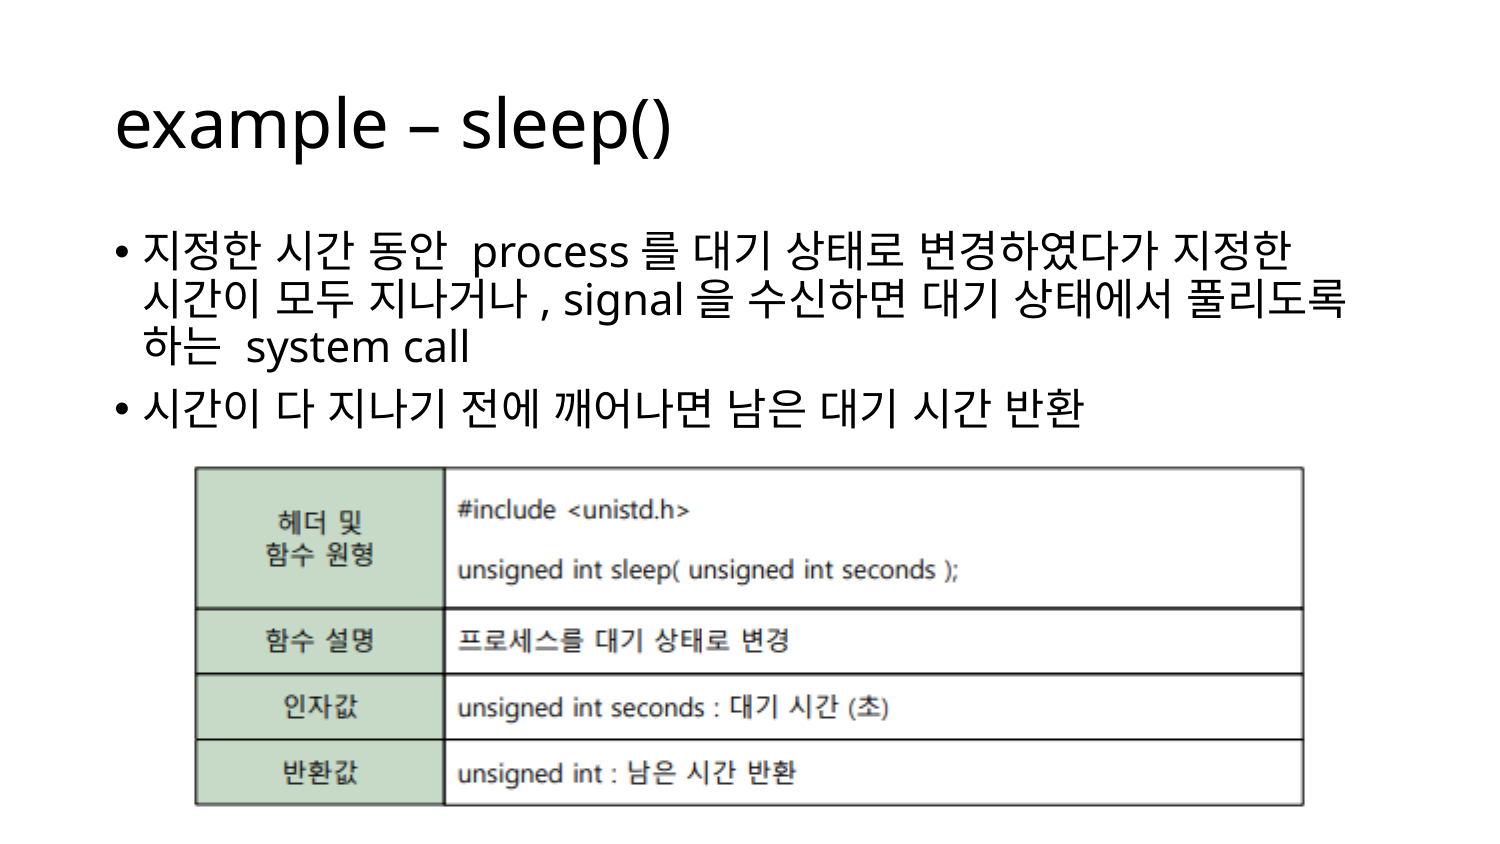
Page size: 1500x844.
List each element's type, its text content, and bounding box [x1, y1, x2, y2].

text_box example – sleep() [103, 44, 1397, 208]
text_box 지정한 시간 동안 process를 대기 상태로 변경하였다가 지정한 시간이 모두 지나거나, signal을 수신하면 대기 상태에서 풀리도록 하는 system call 시간이 다 지나기 전에 깨어나면 남은 대기 시간 반환 [103, 224, 1397, 760]
picture [182, 452, 1318, 819]
